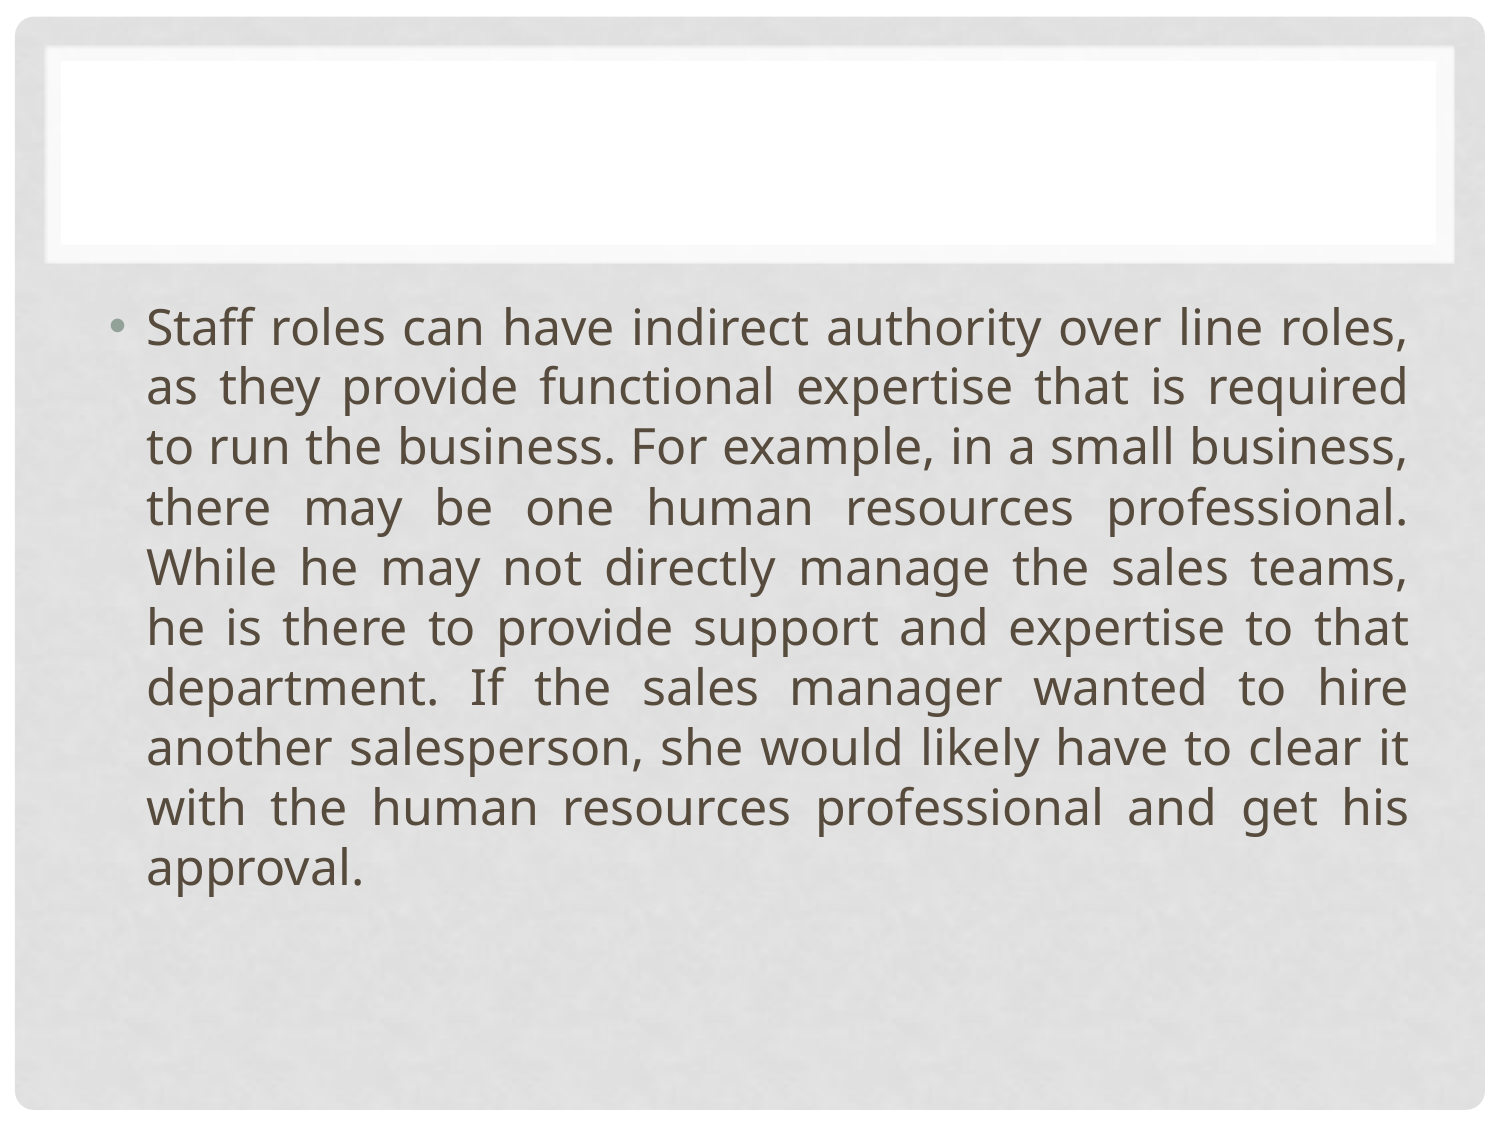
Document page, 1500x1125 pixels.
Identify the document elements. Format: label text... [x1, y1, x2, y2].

list Staff roles can have indirect authority over line roles, as they provide functional expertise that is required to run the business. For example, in a small business, there may be one human resources professional. While he may not directly manage the sales teams, he is there to provide support and expertise to that department. If the sales manager wanted to hire another salesperson, she would likely have to clear it with the human resources professional and get his approval. [75, 287, 1425, 1005]
